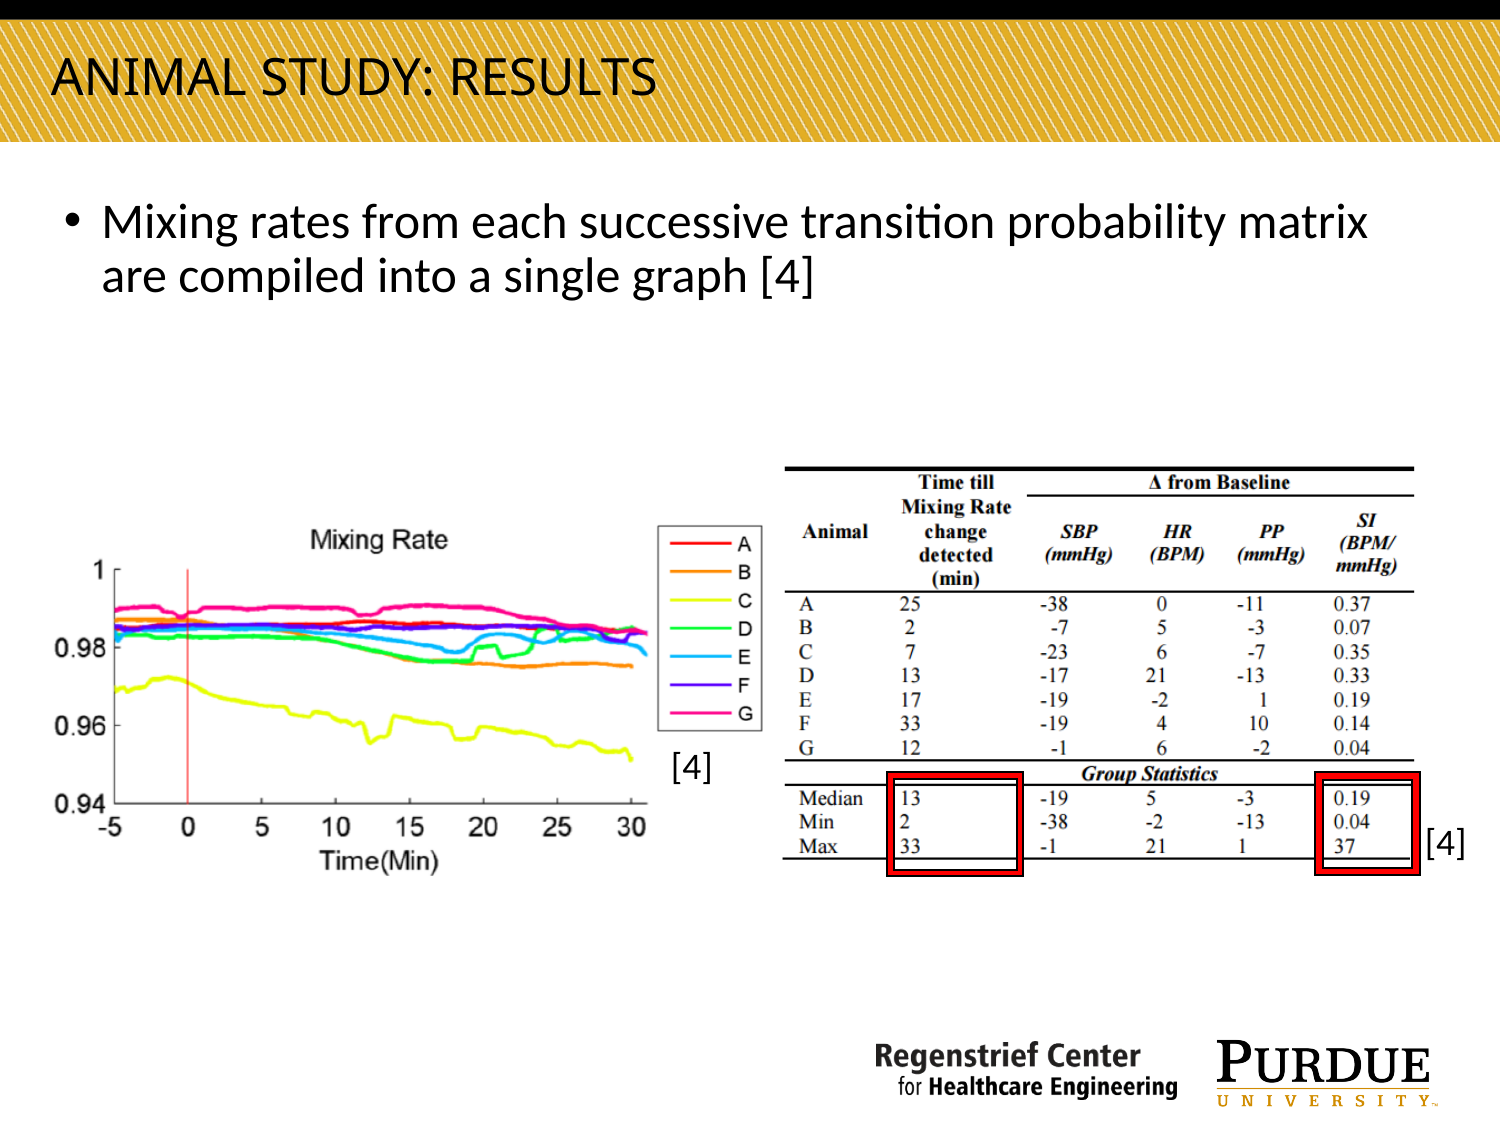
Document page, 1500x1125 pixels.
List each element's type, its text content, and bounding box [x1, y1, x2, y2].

text_box [886, 862, 1024, 877]
text_box [1314, 862, 1421, 876]
picture [48, 524, 764, 881]
picture [876, 1041, 1177, 1100]
list Mixing rates from each successive transition probability matrix are compiled into a single graph [4] [49, 187, 1425, 1012]
text_box [4] [656, 735, 728, 795]
list Animal study: Results [35, 43, 1380, 156]
text_box [4] [1421, 810, 1486, 870]
picture [767, 451, 1422, 862]
